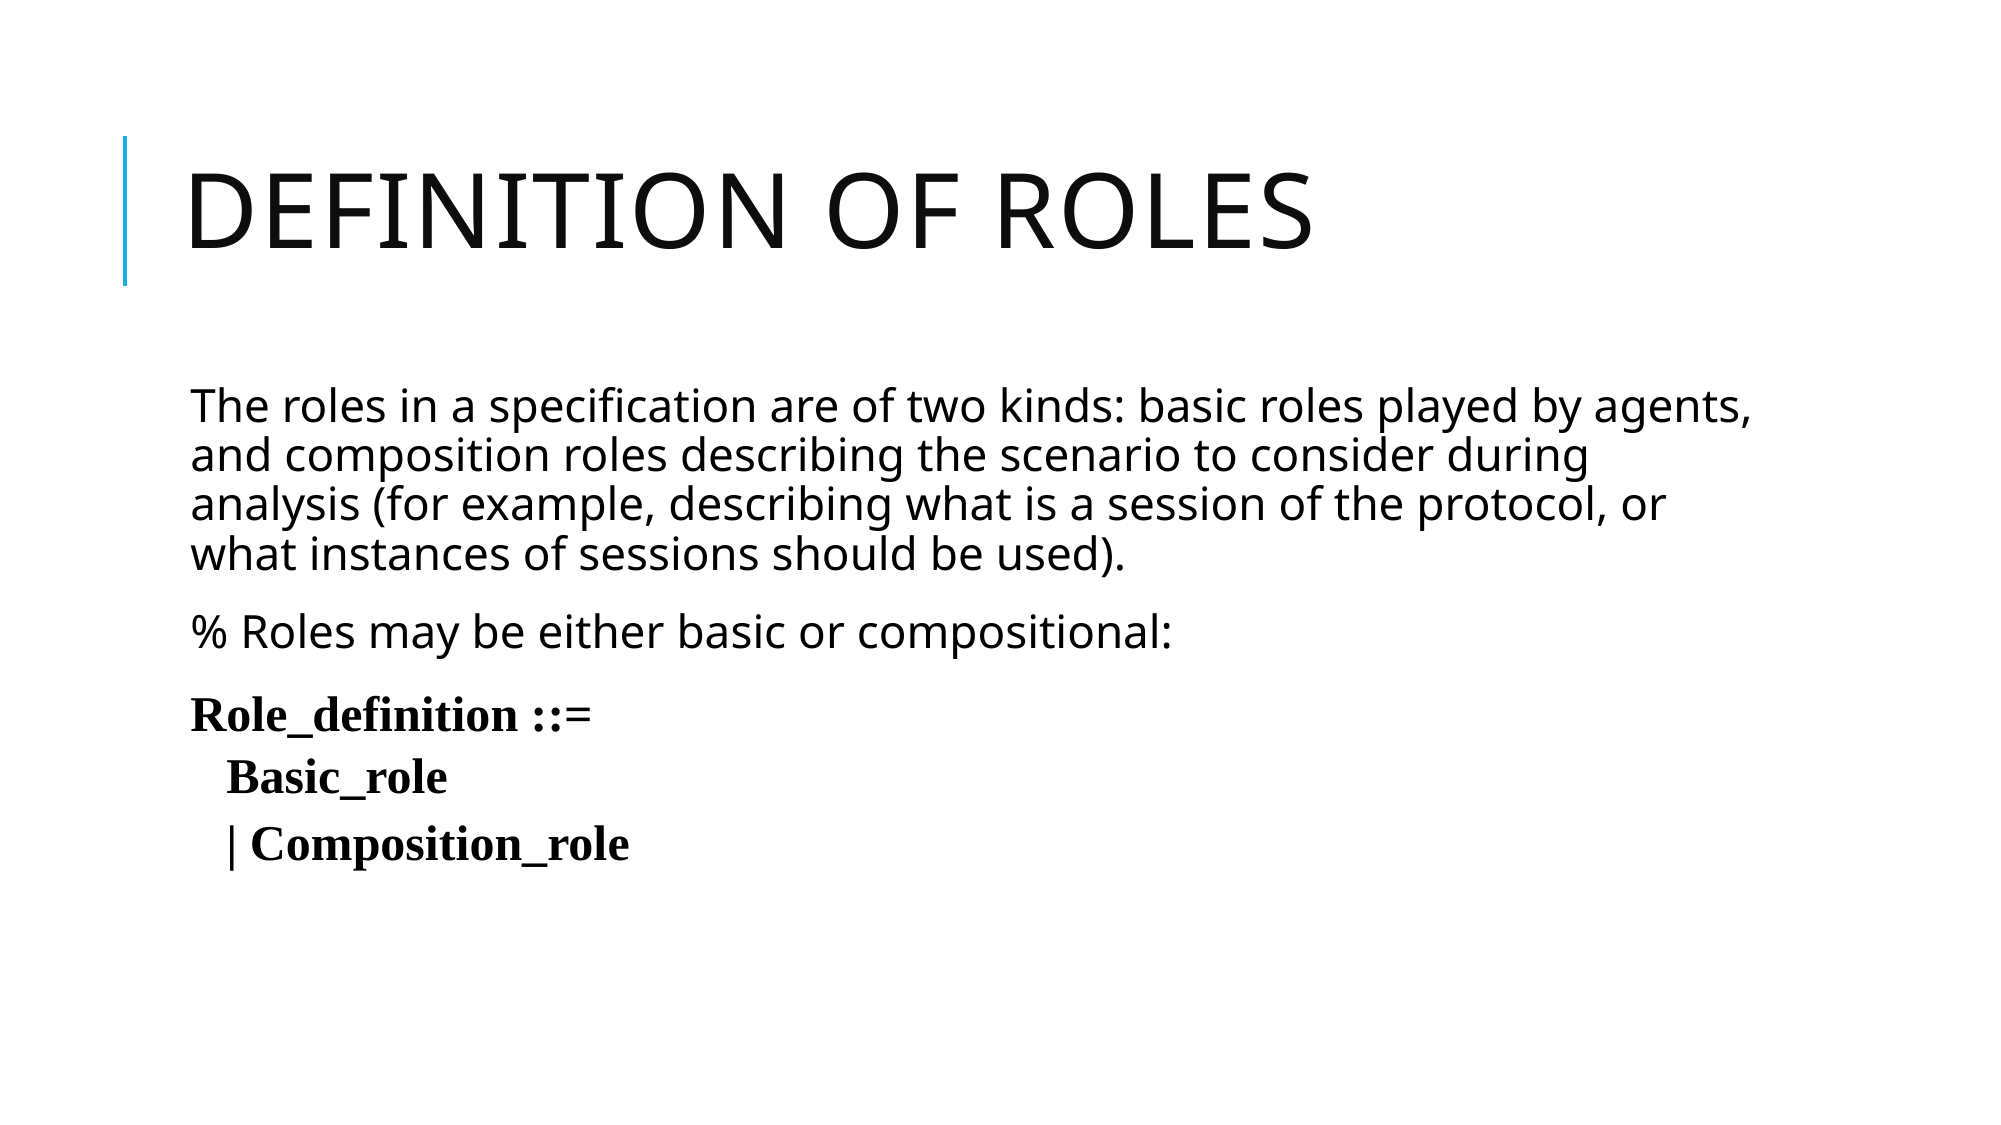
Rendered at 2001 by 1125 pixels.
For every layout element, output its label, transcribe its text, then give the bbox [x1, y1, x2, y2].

list The roles in a specification are of two kinds: basic roles played by agents, and composition roles describing the scenario to consider during analysis (for example, describing what is a session of the protocol, or what instances of sessions should be used). % Roles may be either basic or compositional: Role_definition ::= Basic_role | Composition_role [168, 375, 1763, 1035]
title Definition of roles [168, 96, 1763, 342]
